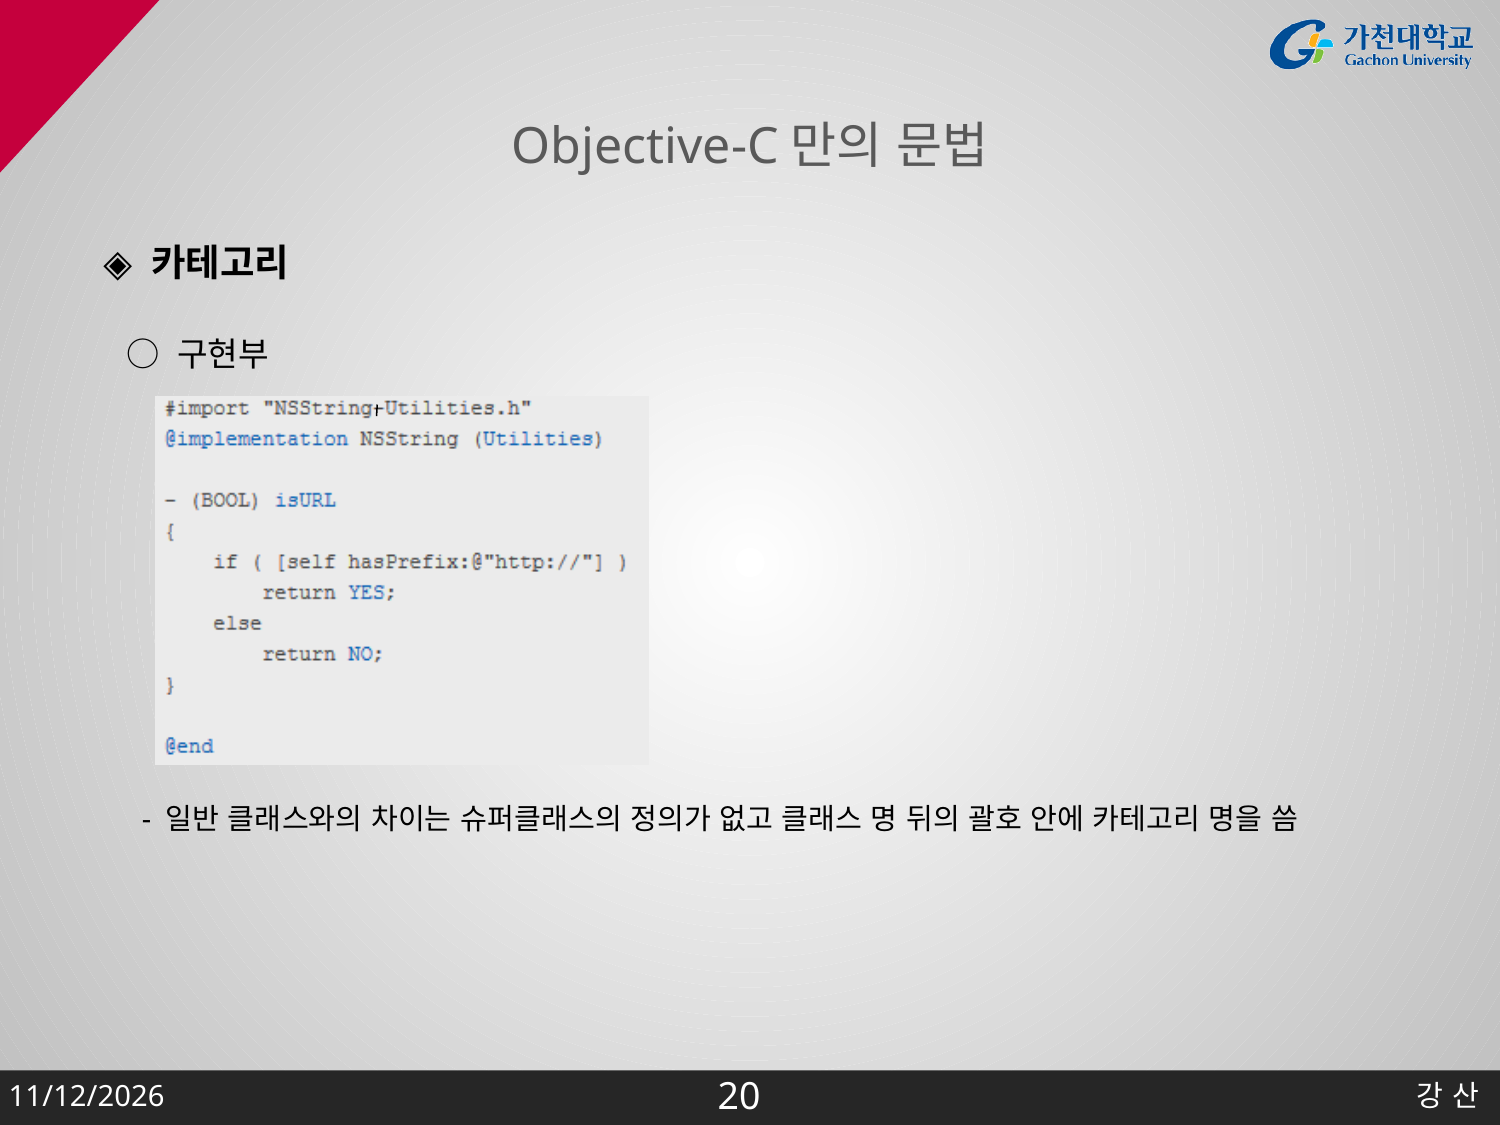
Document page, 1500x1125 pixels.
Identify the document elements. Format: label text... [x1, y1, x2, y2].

text_box ◈ 카테고리 [88, 231, 1447, 292]
picture [154, 396, 650, 765]
text_box - 일반 클래스와의 차이는 슈퍼클래스의 정의가 없고 클래스 명 뒤의 괄호 안에 카테고리 명을 씀 [112, 775, 1500, 843]
text_box ○ 구현부 [112, 305, 1500, 381]
footer 강 산 [1019, 1069, 1495, 1125]
title Objective-C만의 문법 [75, 101, 1425, 185]
picture [1244, 0, 1495, 90]
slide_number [0, 1069, 344, 1125]
